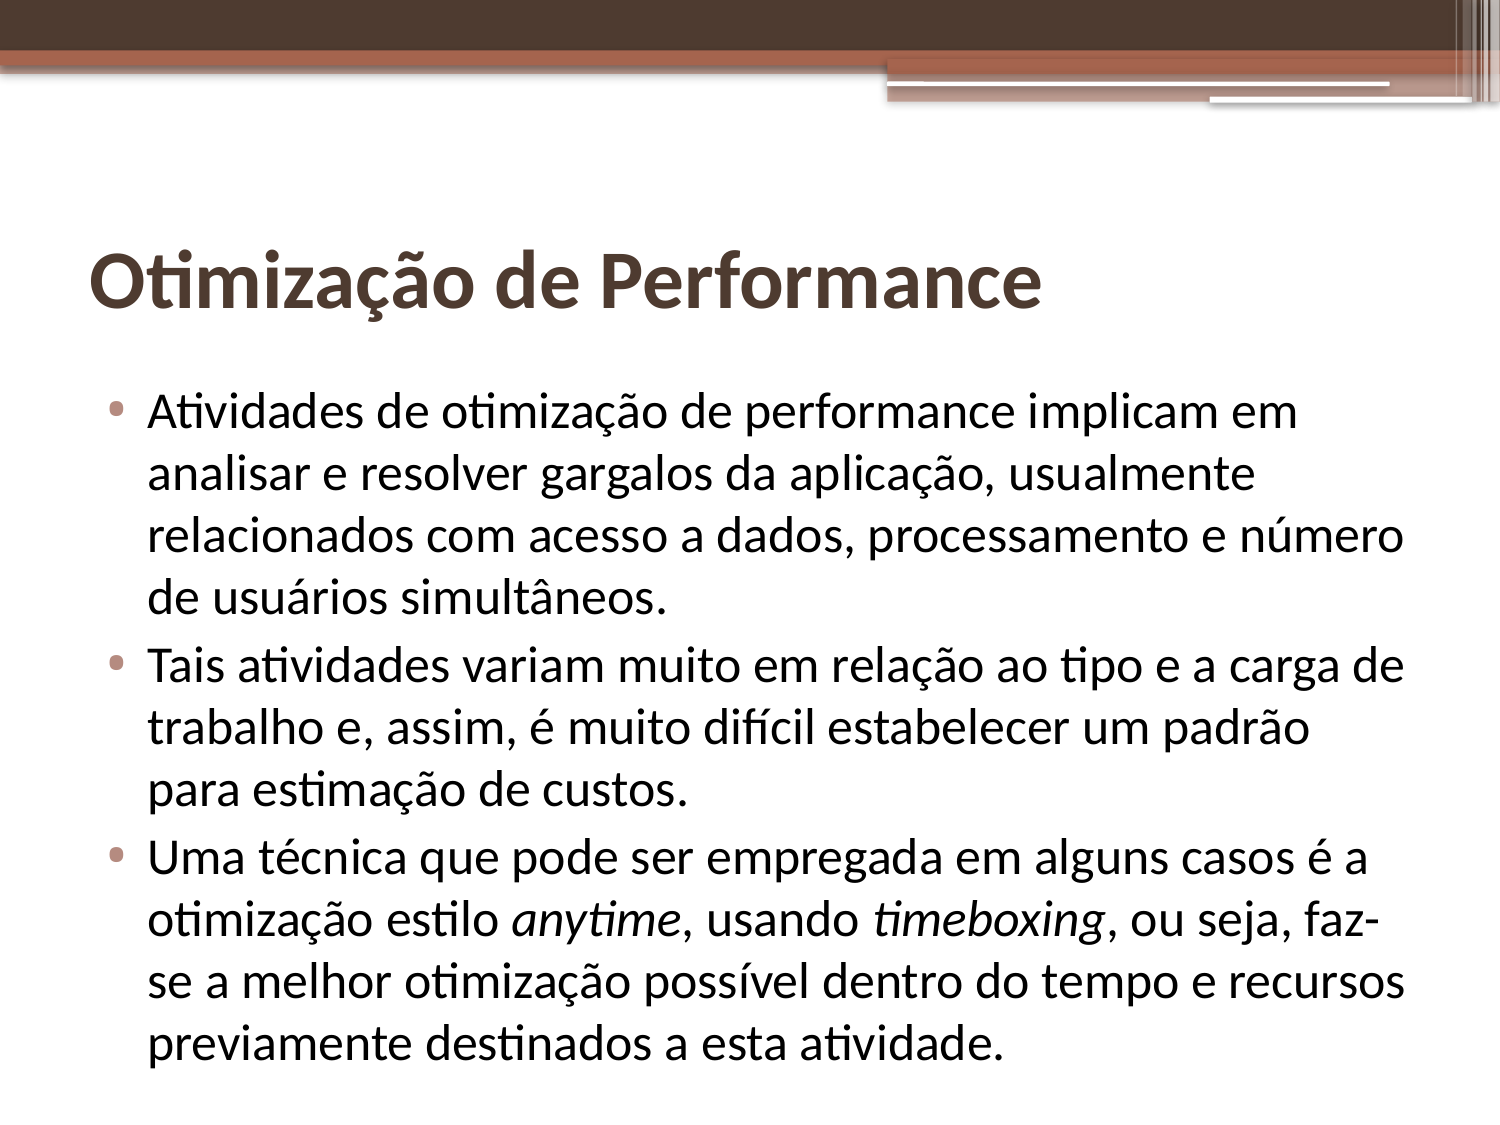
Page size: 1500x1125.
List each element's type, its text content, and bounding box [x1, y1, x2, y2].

title Otimização de Performance [75, 187, 1425, 363]
list Atividades de otimização de performance implicam em analisar e resolver gargalos da aplicação, usualmente relacionados com acesso a dados, processamento e número de usuários simultâneos. Tais atividades variam muito em relação ao tipo e a carga de trabalho e, assim, é muito difícil estabelecer um padrão para estimação de custos. Uma técnica que pode ser empregada em alguns casos é a otimização estilo anytime, usando timeboxing, ou seja, faz-se a melhor otimização possível dentro do tempo e recursos previamente destinados a esta atividade. [75, 368, 1425, 1079]
